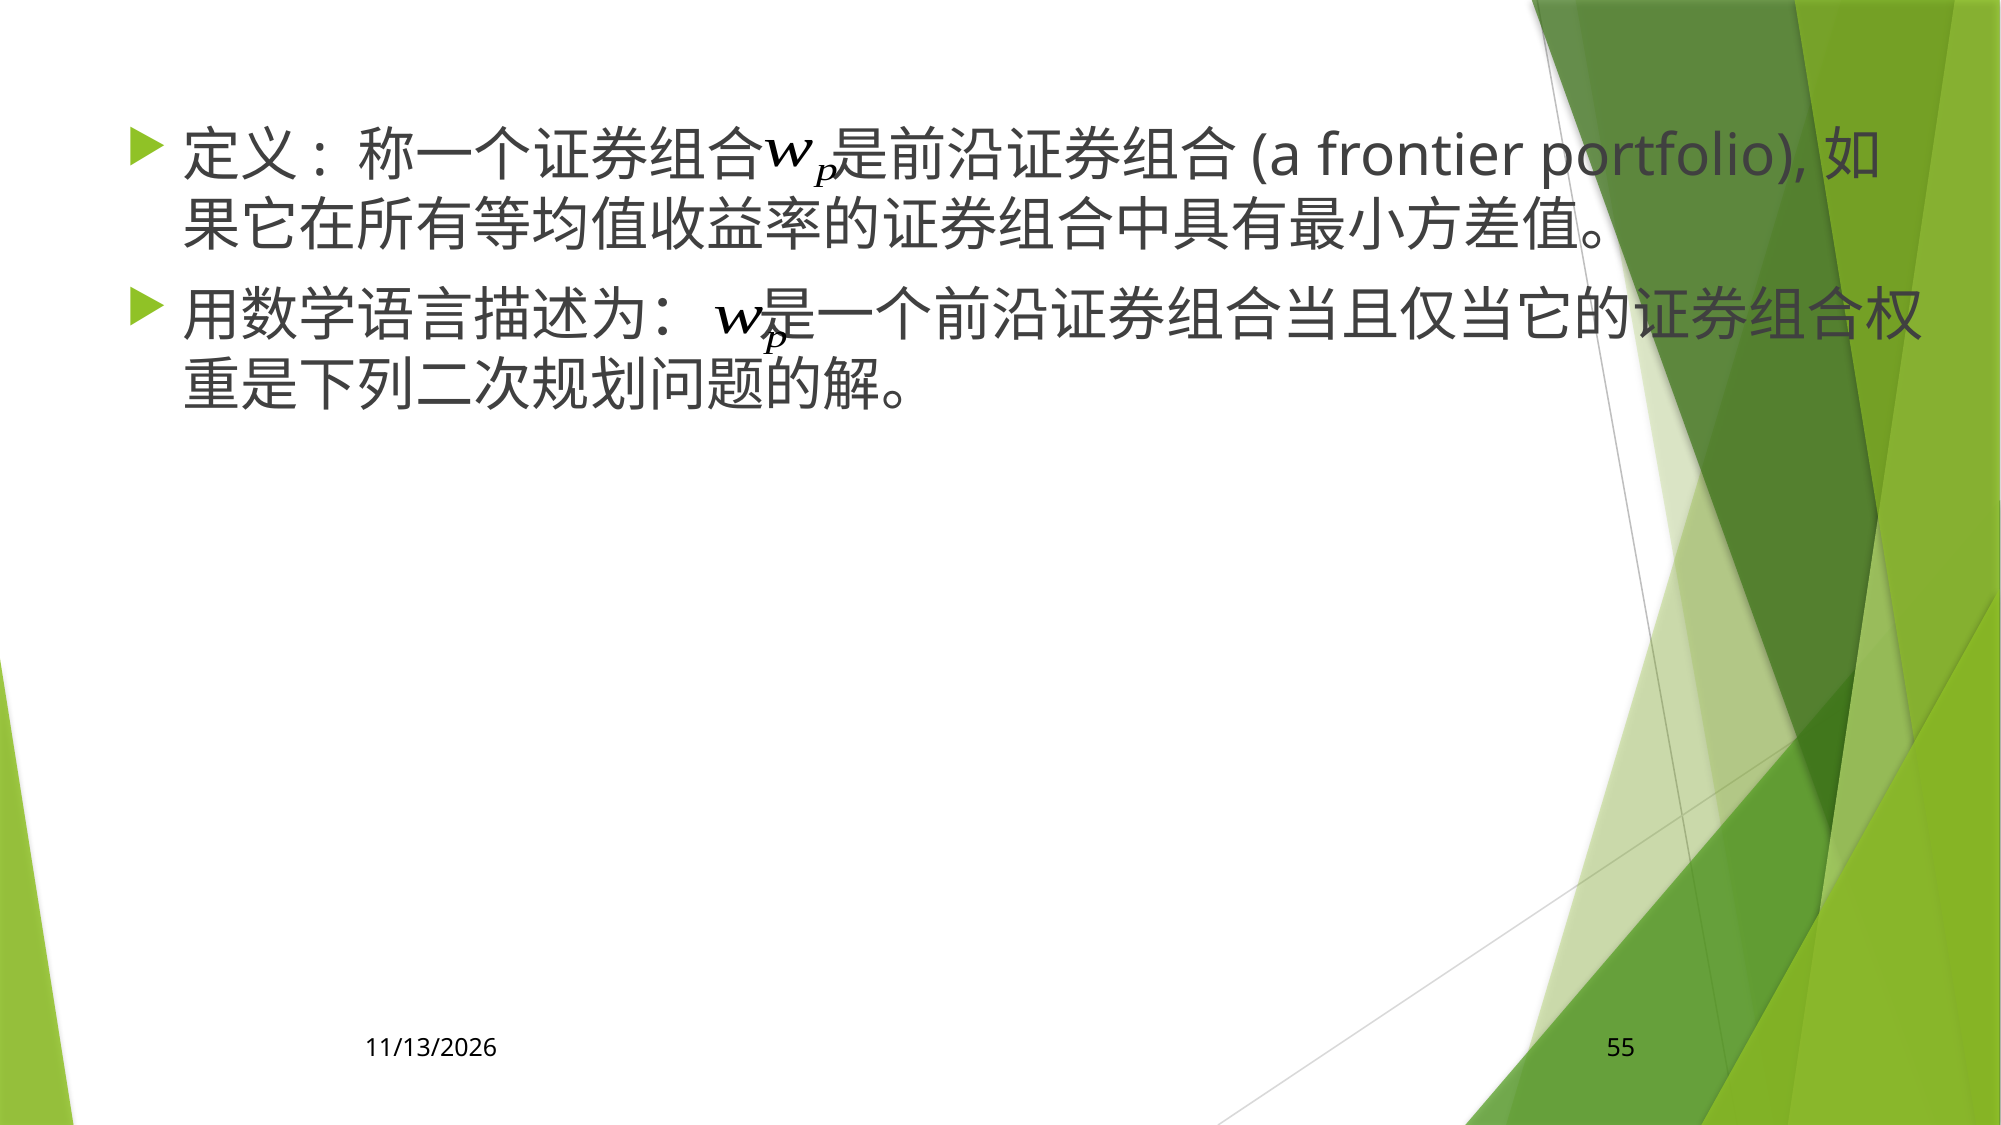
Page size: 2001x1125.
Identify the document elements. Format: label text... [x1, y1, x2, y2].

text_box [750, 108, 853, 200]
text_box 55 [1325, 1024, 1650, 1103]
text_box 2020/4/17 [350, 1024, 675, 1103]
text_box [700, 276, 803, 367]
list 定义: 称一个证券组合 是前沿证券组合(a frontier portfolio),如果它在所有等均值收益率的证券组合中具有最小方差值。 用数学语言描述为： 是一个前沿证券组合当且仅当它的证券组合权重是下列二次规划问题的解。 [111, 109, 1953, 992]
